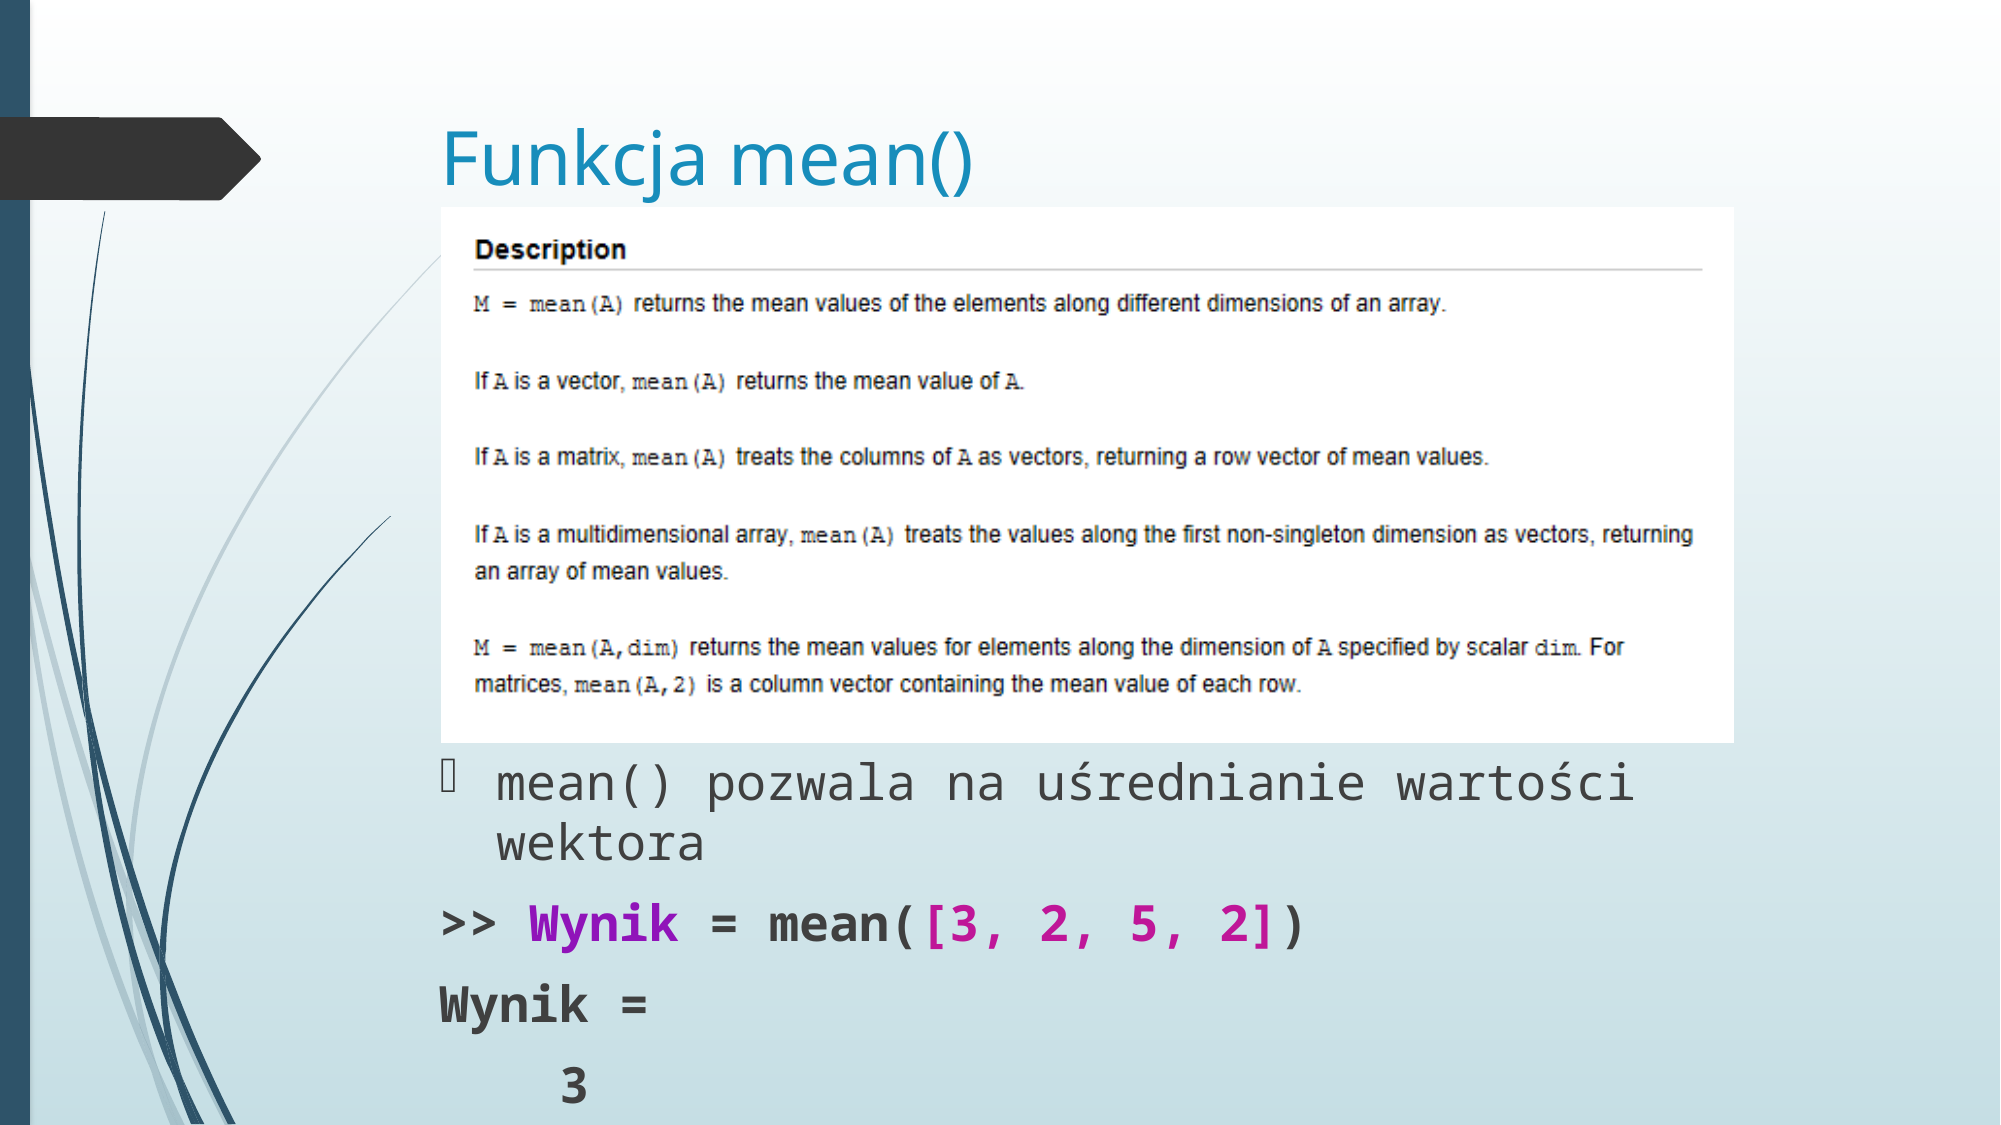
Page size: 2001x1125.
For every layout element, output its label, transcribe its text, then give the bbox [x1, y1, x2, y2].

picture [441, 207, 1735, 744]
title Funkcja mean() [425, 102, 1888, 313]
list mean() pozwala na uśrednianie wartości wektora >> Wynik = mean([3, 2, 5, 2]) Wynik = 3 [424, 742, 1888, 1125]
